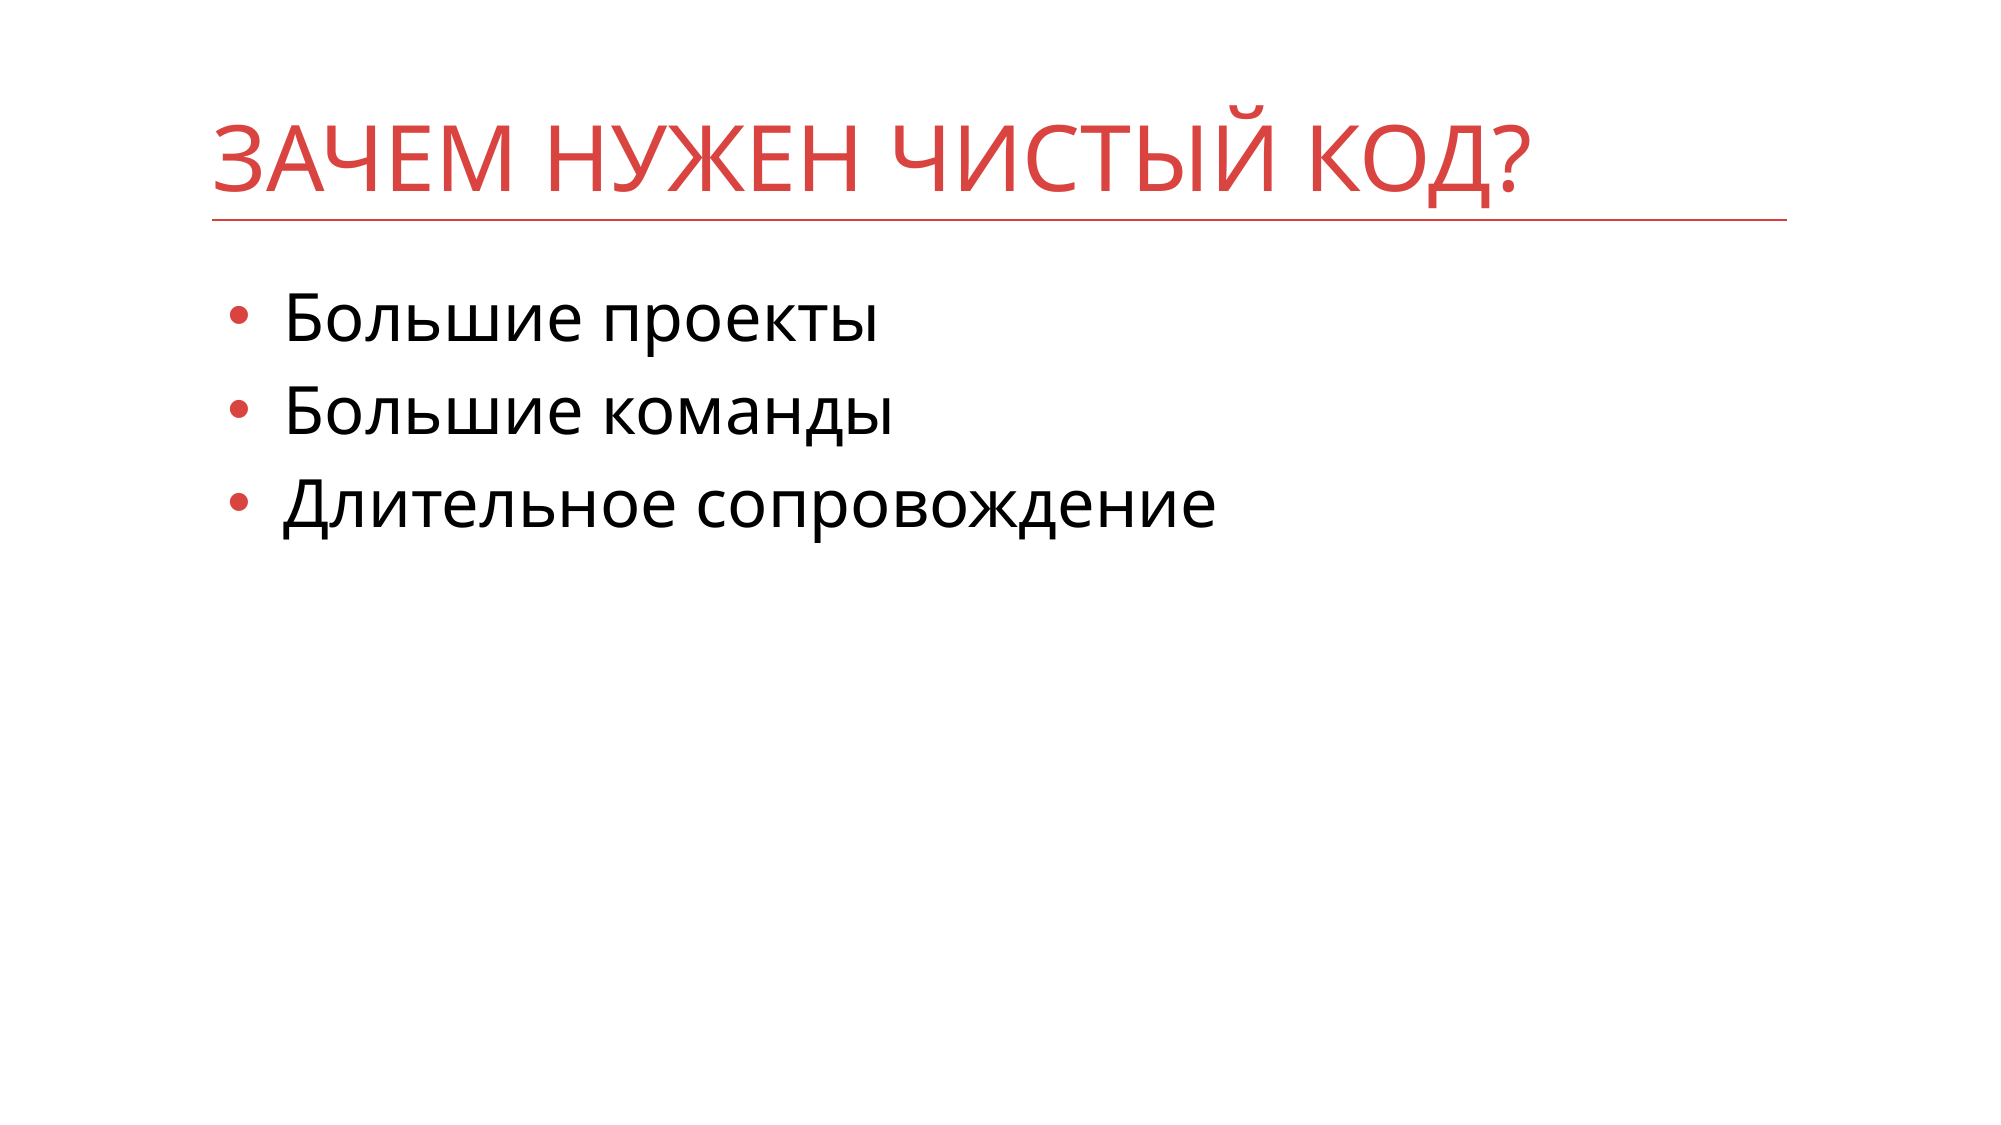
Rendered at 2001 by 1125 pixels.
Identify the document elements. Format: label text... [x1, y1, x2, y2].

title Зачем нужен чистый код? [212, 90, 1788, 220]
list Большие проекты Большие команды Длительное сопровождение [212, 267, 1788, 1035]
